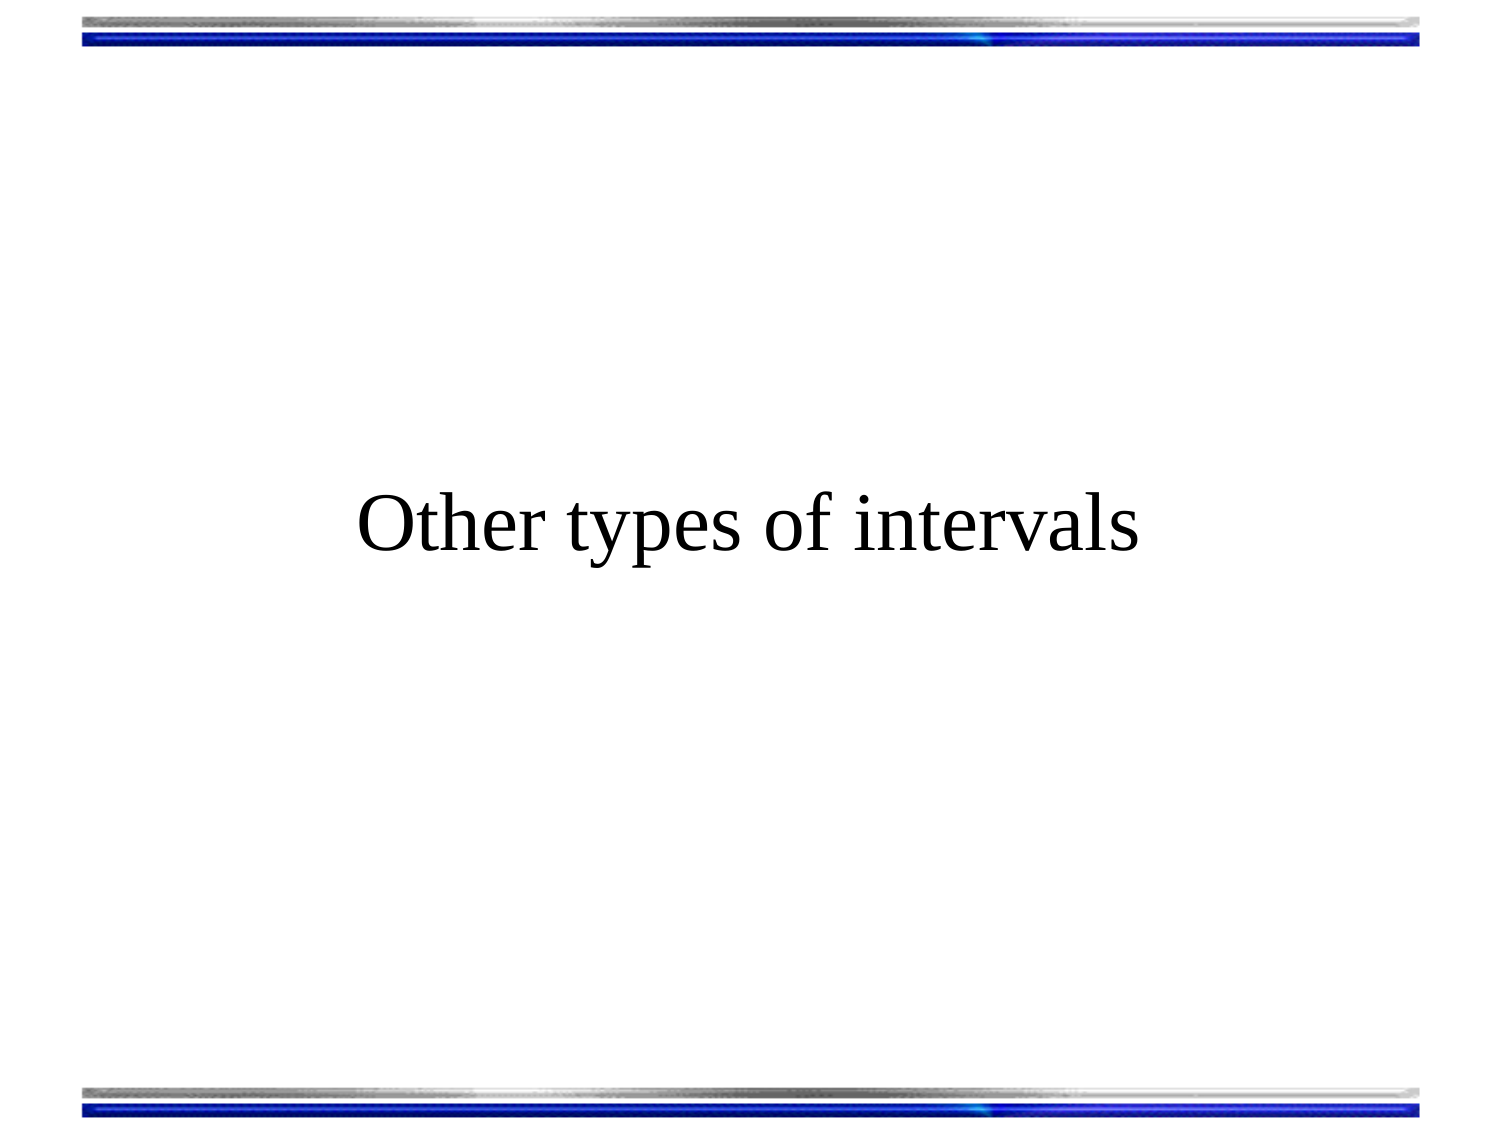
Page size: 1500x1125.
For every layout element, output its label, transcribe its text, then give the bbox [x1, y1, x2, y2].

text_box Other types of intervals [2, 416, 1496, 625]
picture [79, 1083, 1425, 1124]
picture [79, 12, 1425, 52]
